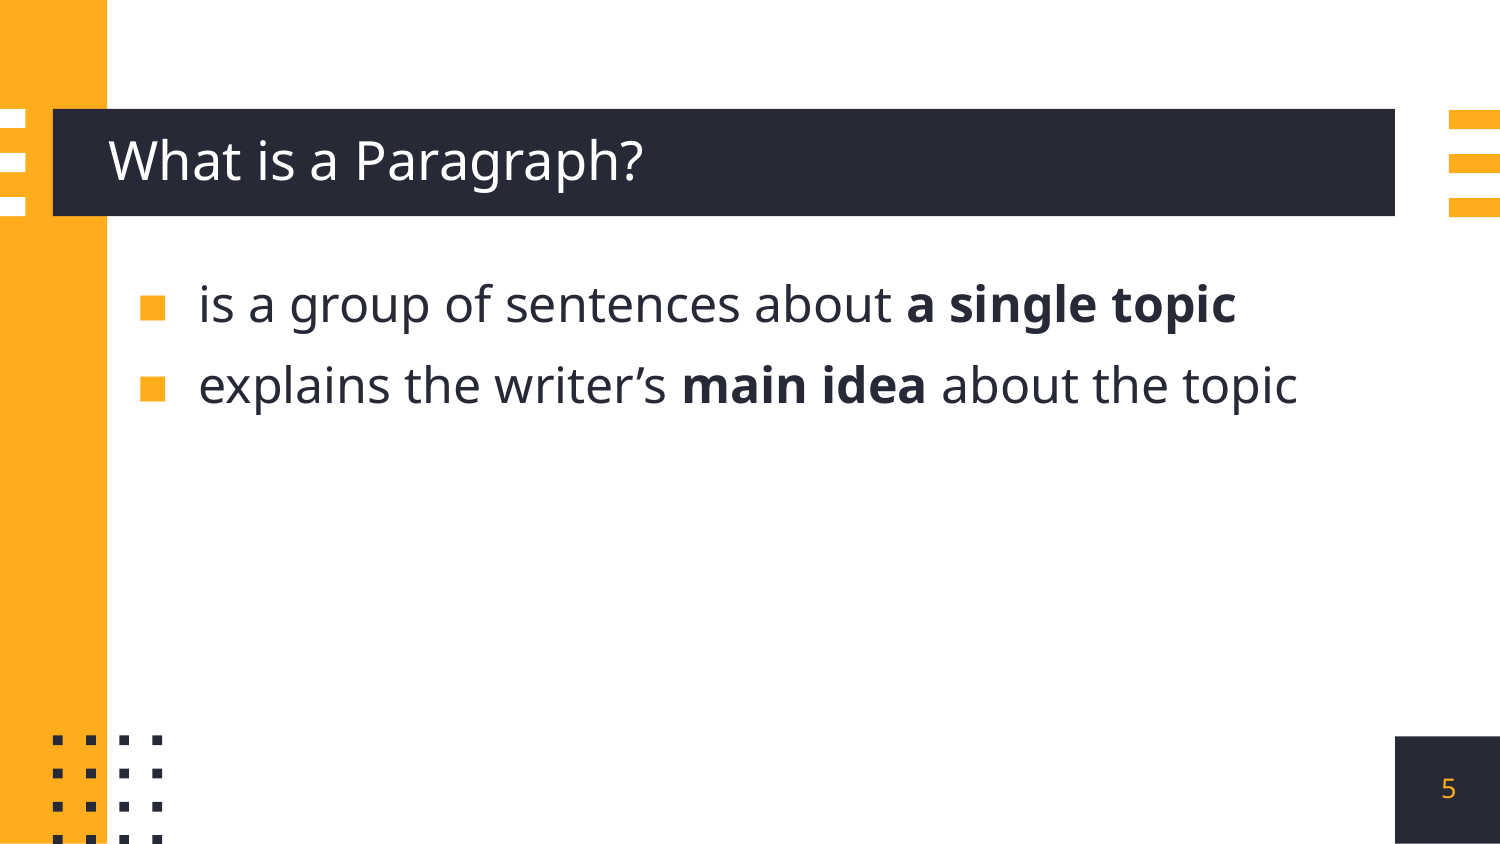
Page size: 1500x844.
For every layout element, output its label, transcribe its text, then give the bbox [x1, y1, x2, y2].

list is a group of sentences about a single topic explains the writer’s main idea about the topic [123, 263, 1487, 737]
title What is a Paragraph? [108, 108, 1396, 217]
slide_number 5 [1395, 736, 1500, 844]
